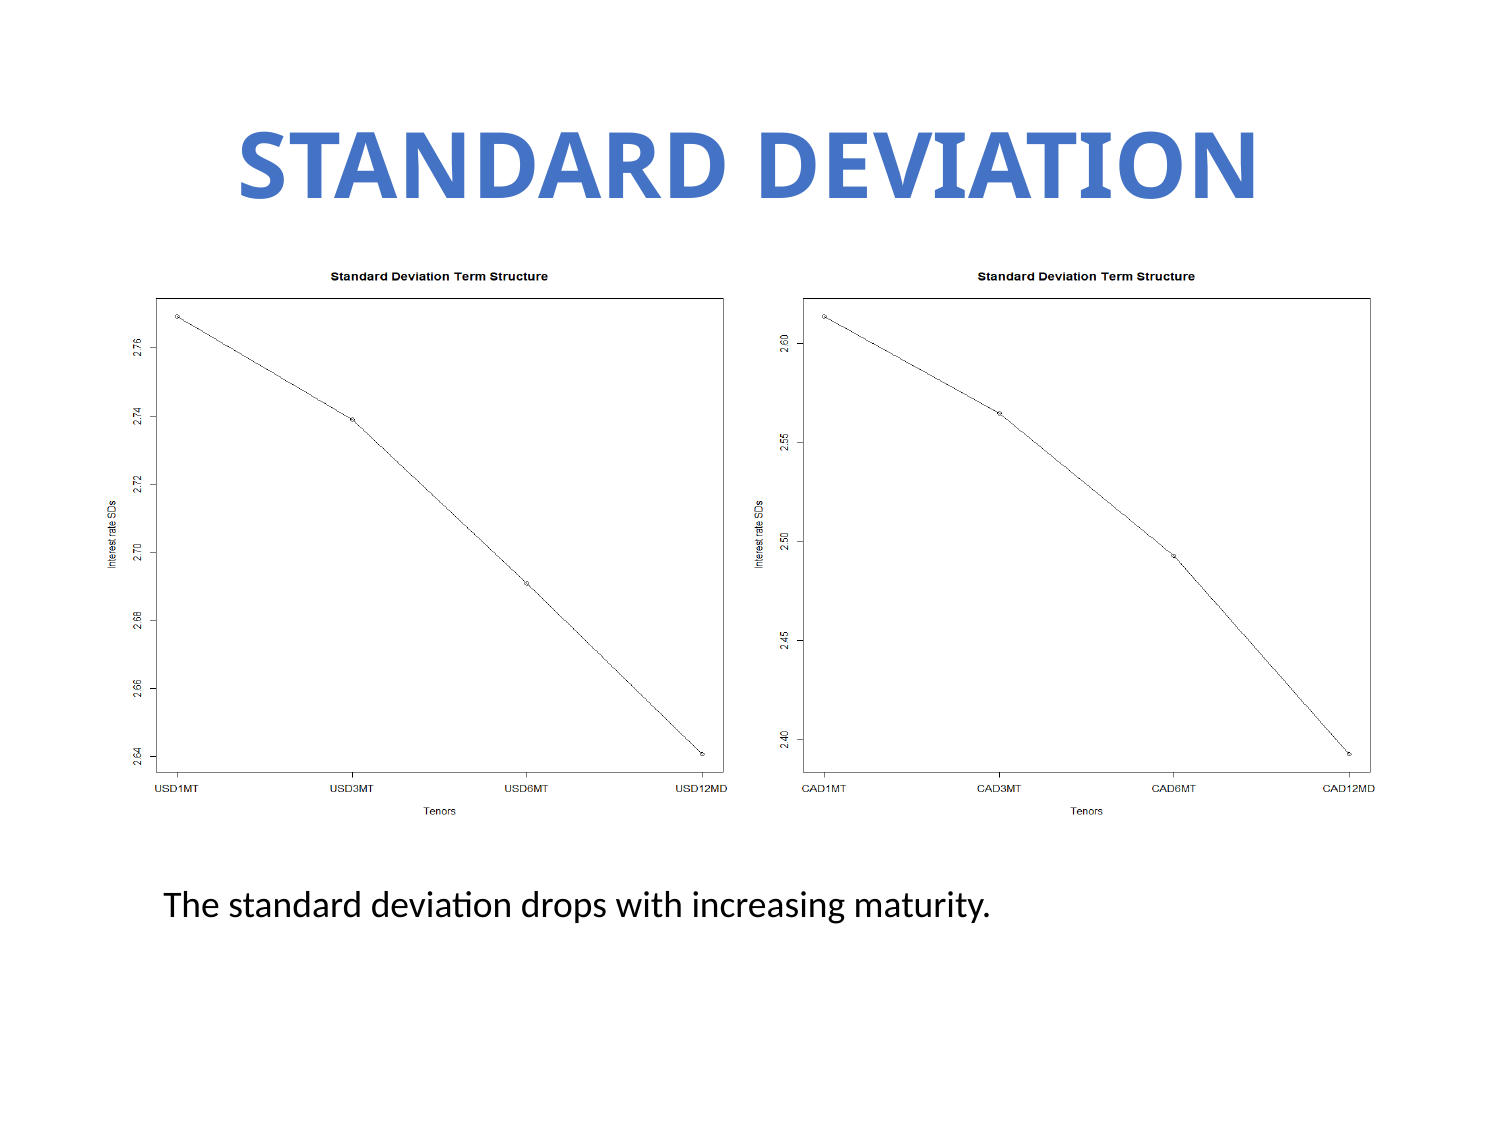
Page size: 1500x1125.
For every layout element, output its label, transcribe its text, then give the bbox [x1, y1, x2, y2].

title STANDARD DEVIATION [103, 59, 1397, 253]
picture [103, 253, 1397, 828]
text_box The standard deviation drops with increasing maturity. [148, 873, 1397, 933]
